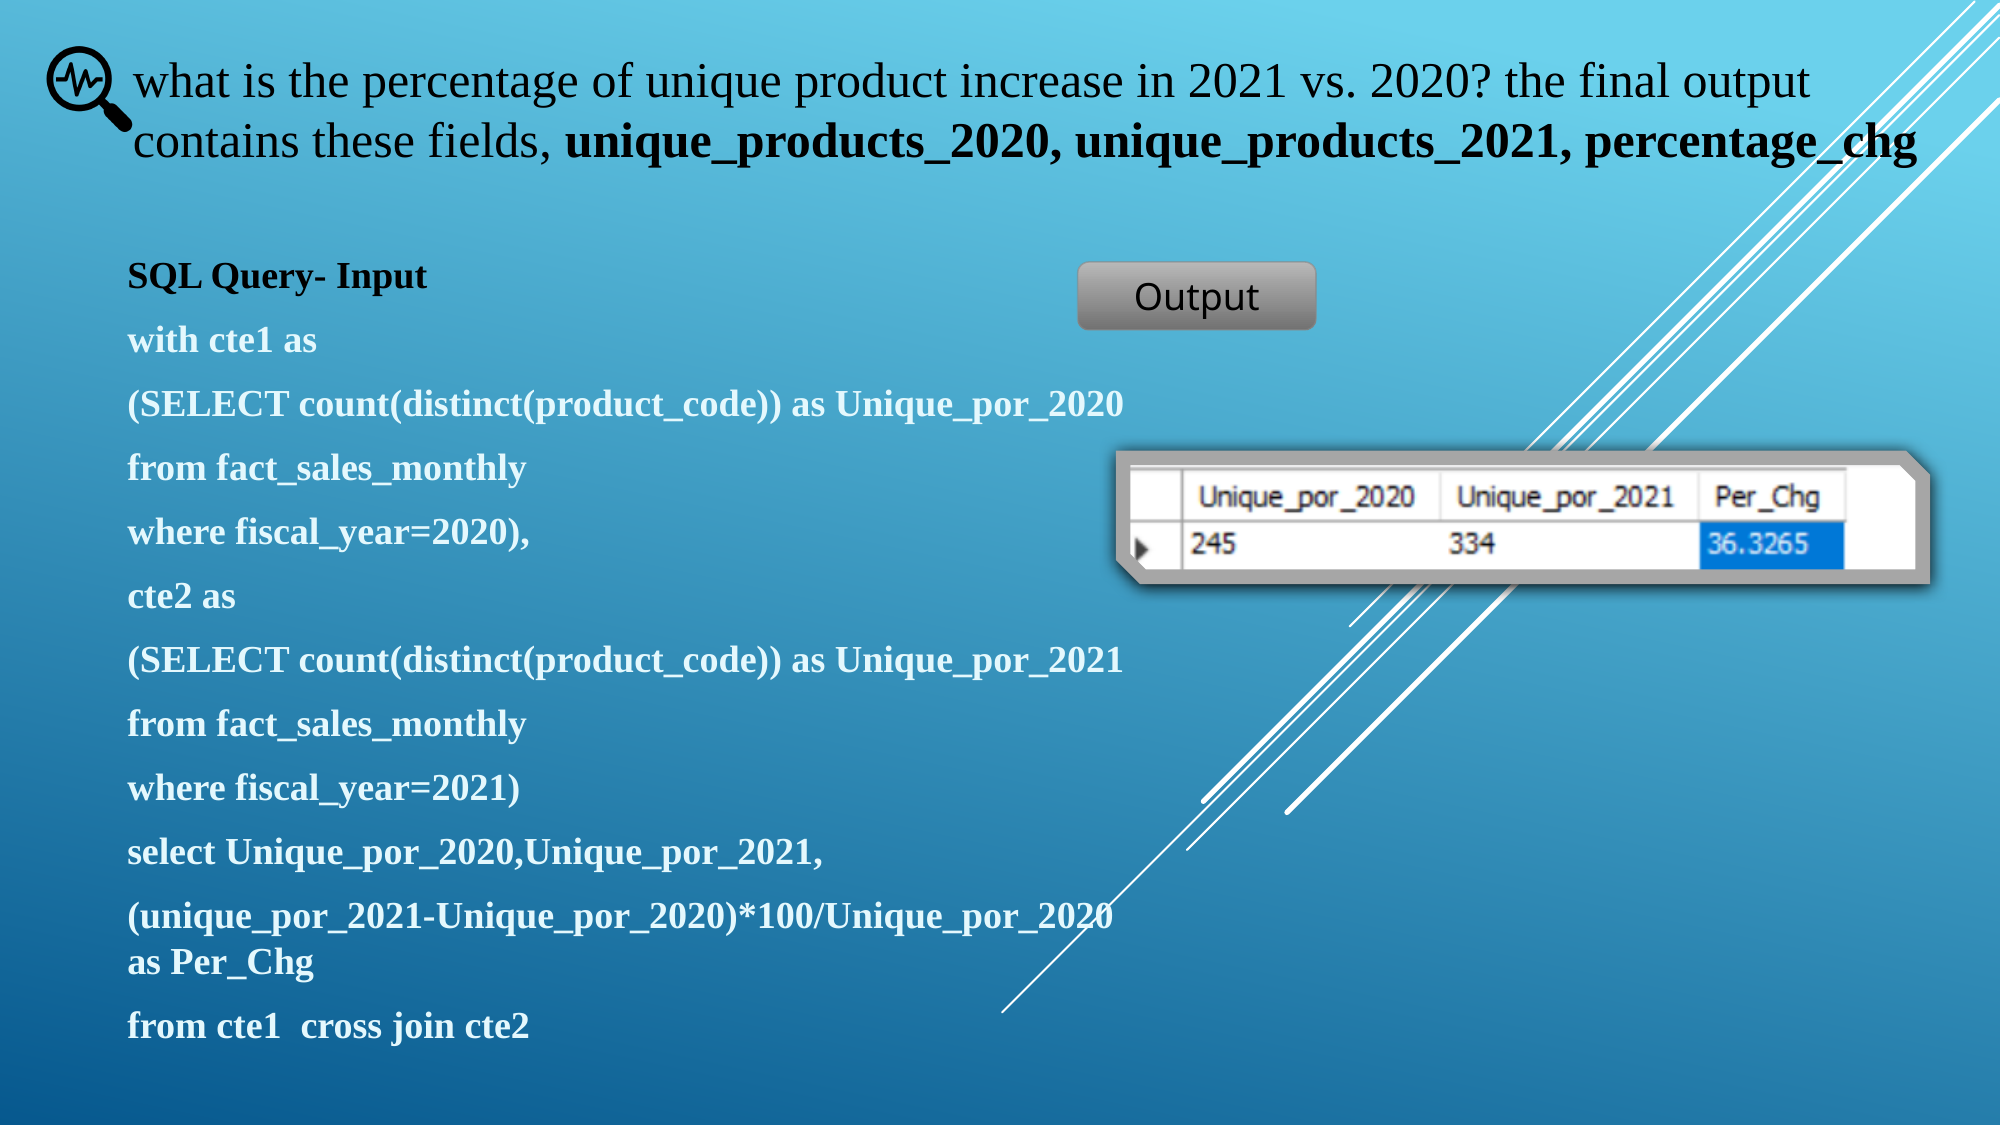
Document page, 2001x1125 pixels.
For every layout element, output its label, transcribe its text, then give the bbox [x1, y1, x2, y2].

text_box Output [1076, 261, 1317, 331]
subtitle SQL Query- Input with cte1 as (SELECT count(distinct(product_code)) as Unique_por_2020 from fact_sales_monthly where fiscal_year=2020), cte2 as (SELECT count(distinct(product_code)) as Unique_por_2021 from fact_sales_monthly where fiscal_year=2021) select Unique_por_2020,Unique_por_2021, (unique_por_2021-Unique_por_2020)*100/Unique_por_2020 as Per_Chg from cte1 cross join cte2 [112, 243, 1163, 1059]
title what is the percentage of unique product increase in 2021 vs. 2020? the final output contains these fields, unique_products_2020, unique_products_2021, percentage_chg [117, 66, 2000, 175]
picture [37, 36, 142, 141]
picture [1122, 457, 1923, 577]
